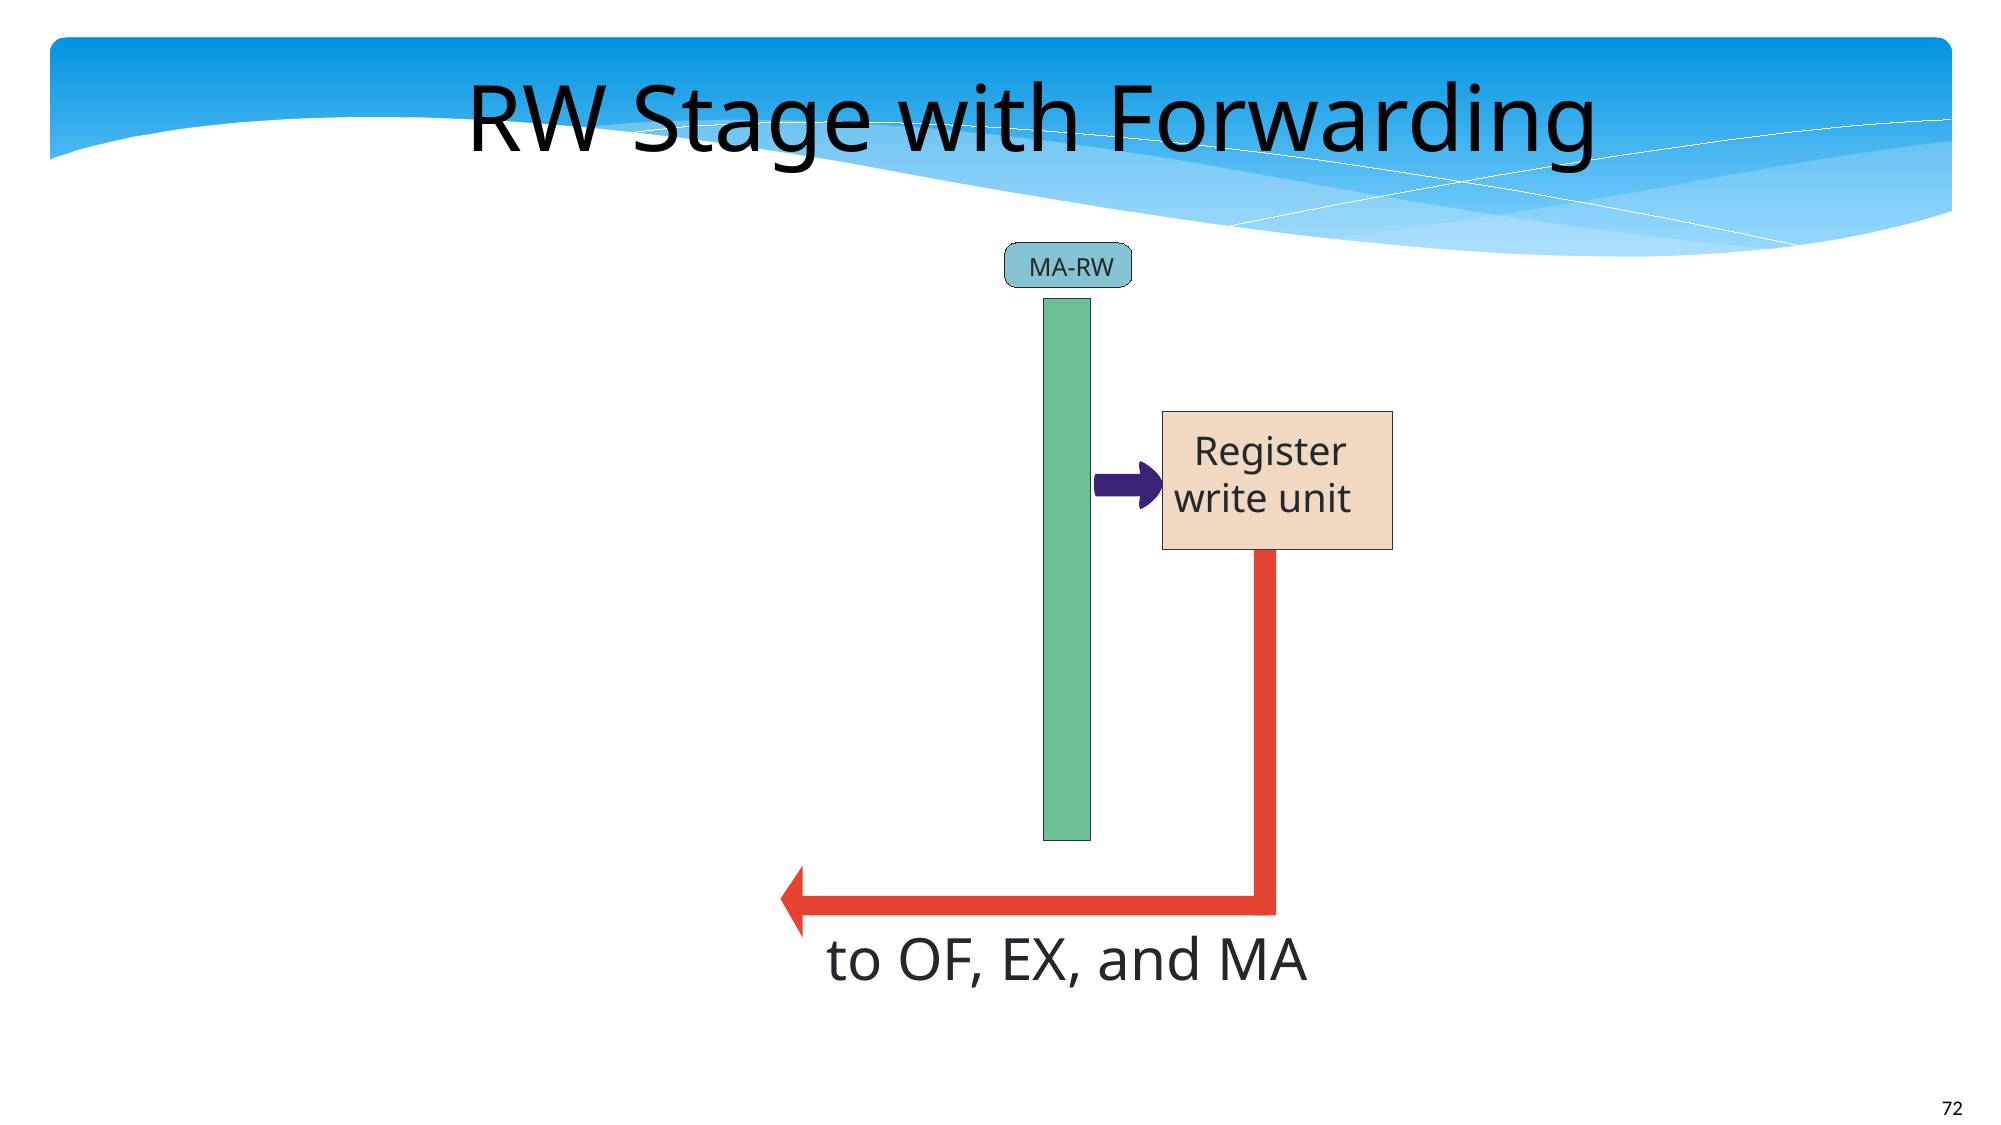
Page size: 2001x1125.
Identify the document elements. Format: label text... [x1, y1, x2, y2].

title RW Stage with Forwarding [425, 37, 1642, 192]
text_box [774, 237, 1401, 993]
